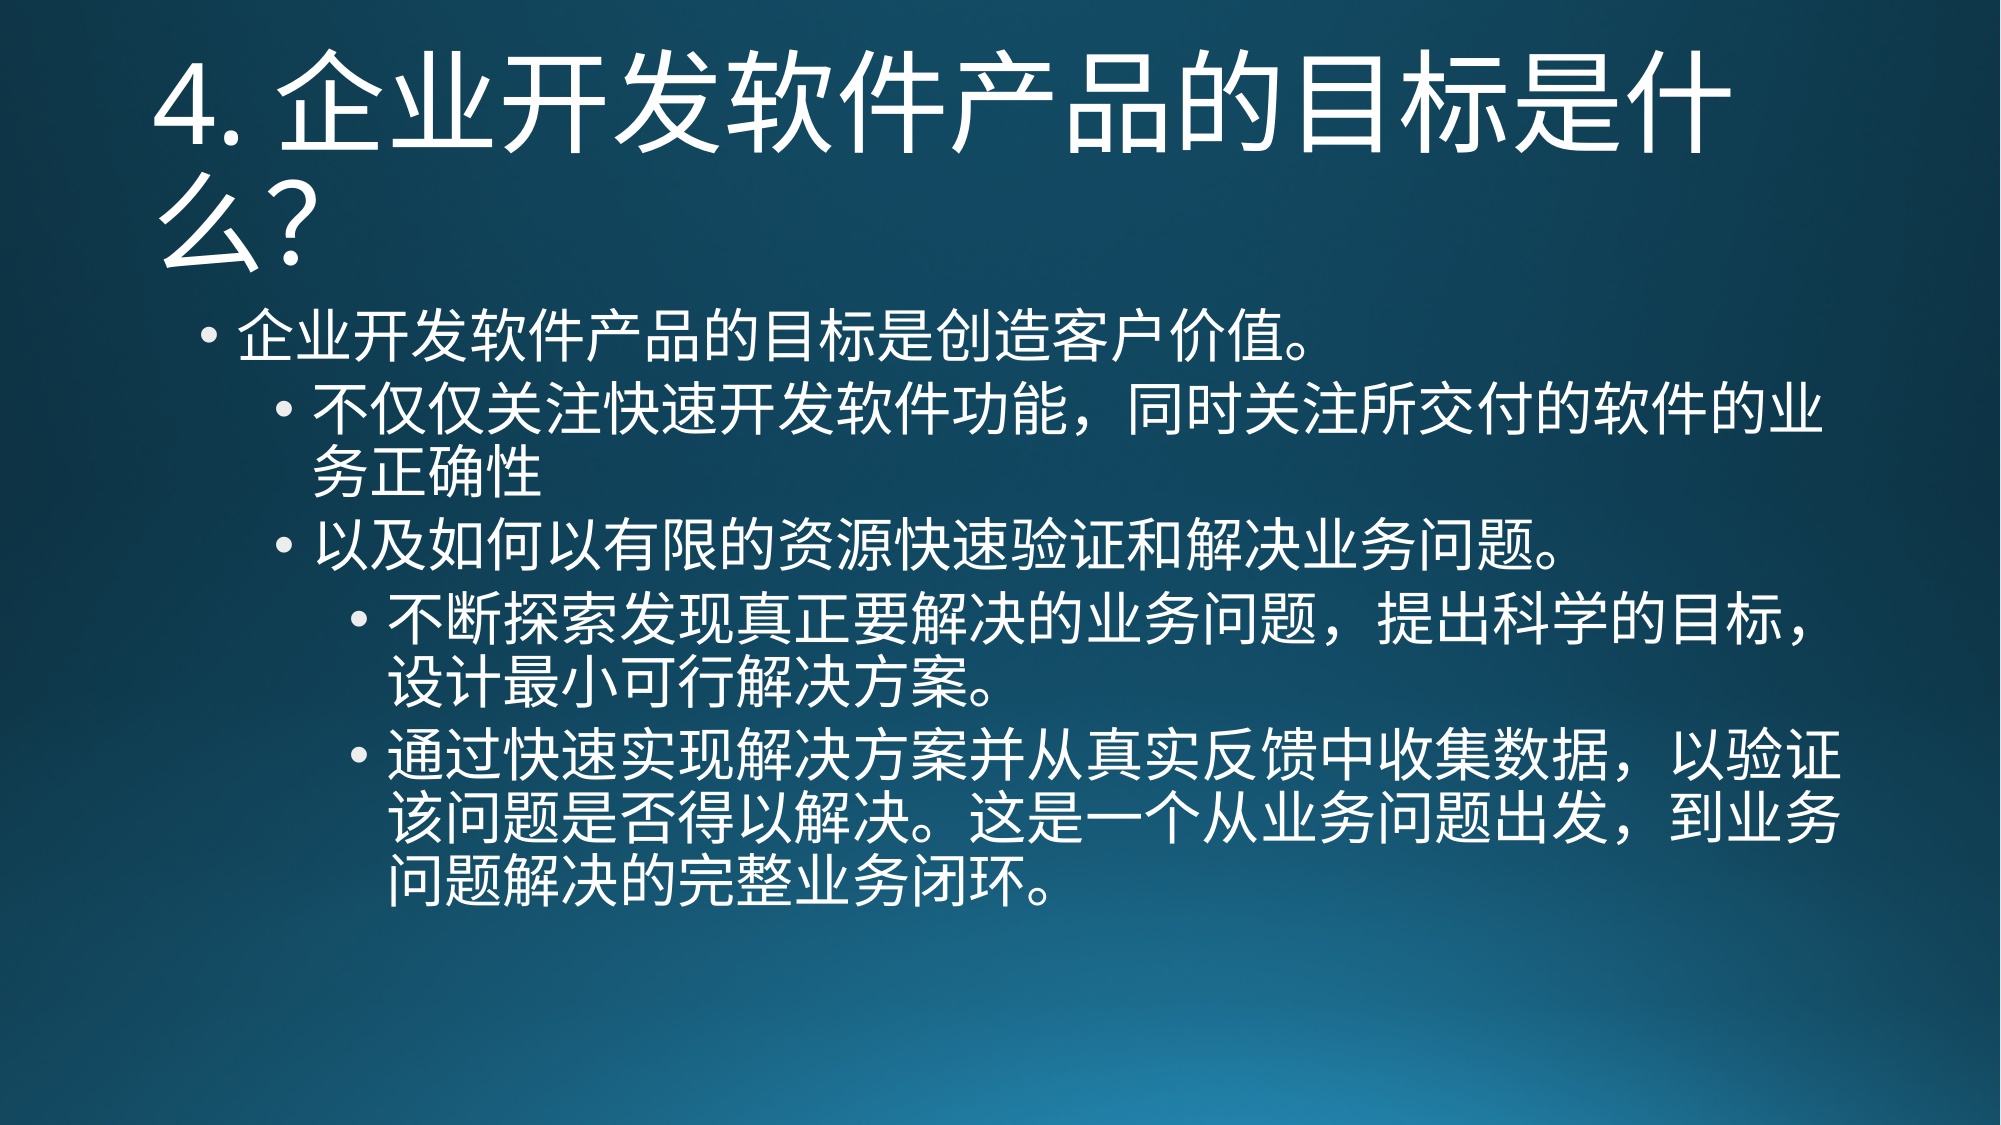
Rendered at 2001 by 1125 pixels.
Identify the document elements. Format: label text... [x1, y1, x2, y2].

title 4.企业开发软件产品的目标是什么？ [137, 59, 1863, 278]
picture [0, 0, 2001, 1125]
list 企业开发软件产品的目标是创造客户价值。 不仅仅关注快速开发软件功能，同时关注所交付的软件的业务正确性 以及如何以有限的资源快速验证和解决业务问题。 不断探索发现真正要解决的业务问题，提出科学的目标，设计最小可行解决方案。 通过快速实现解决方案并从真实反馈中收集数据，以验证该问题是否得以解决。这是一个从业务问题出发，到业务问题解决的完整业务闭环。 [183, 299, 1863, 1014]
